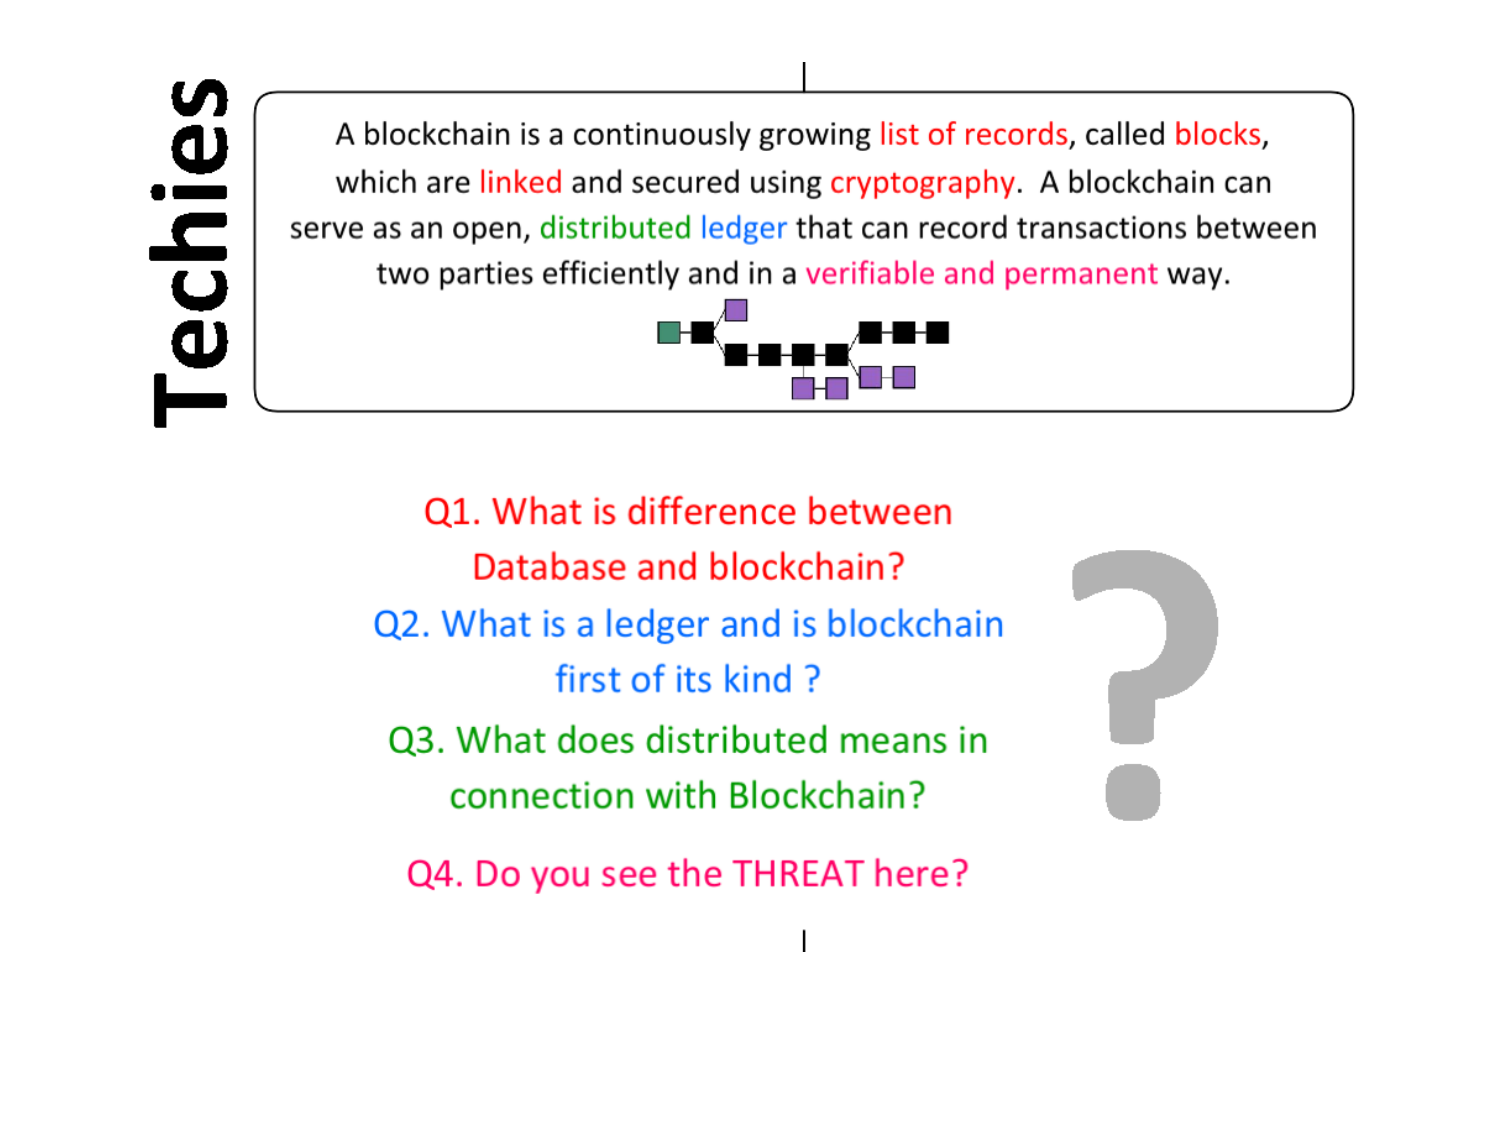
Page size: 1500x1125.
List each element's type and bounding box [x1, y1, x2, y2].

picture [0, 62, 1500, 952]
